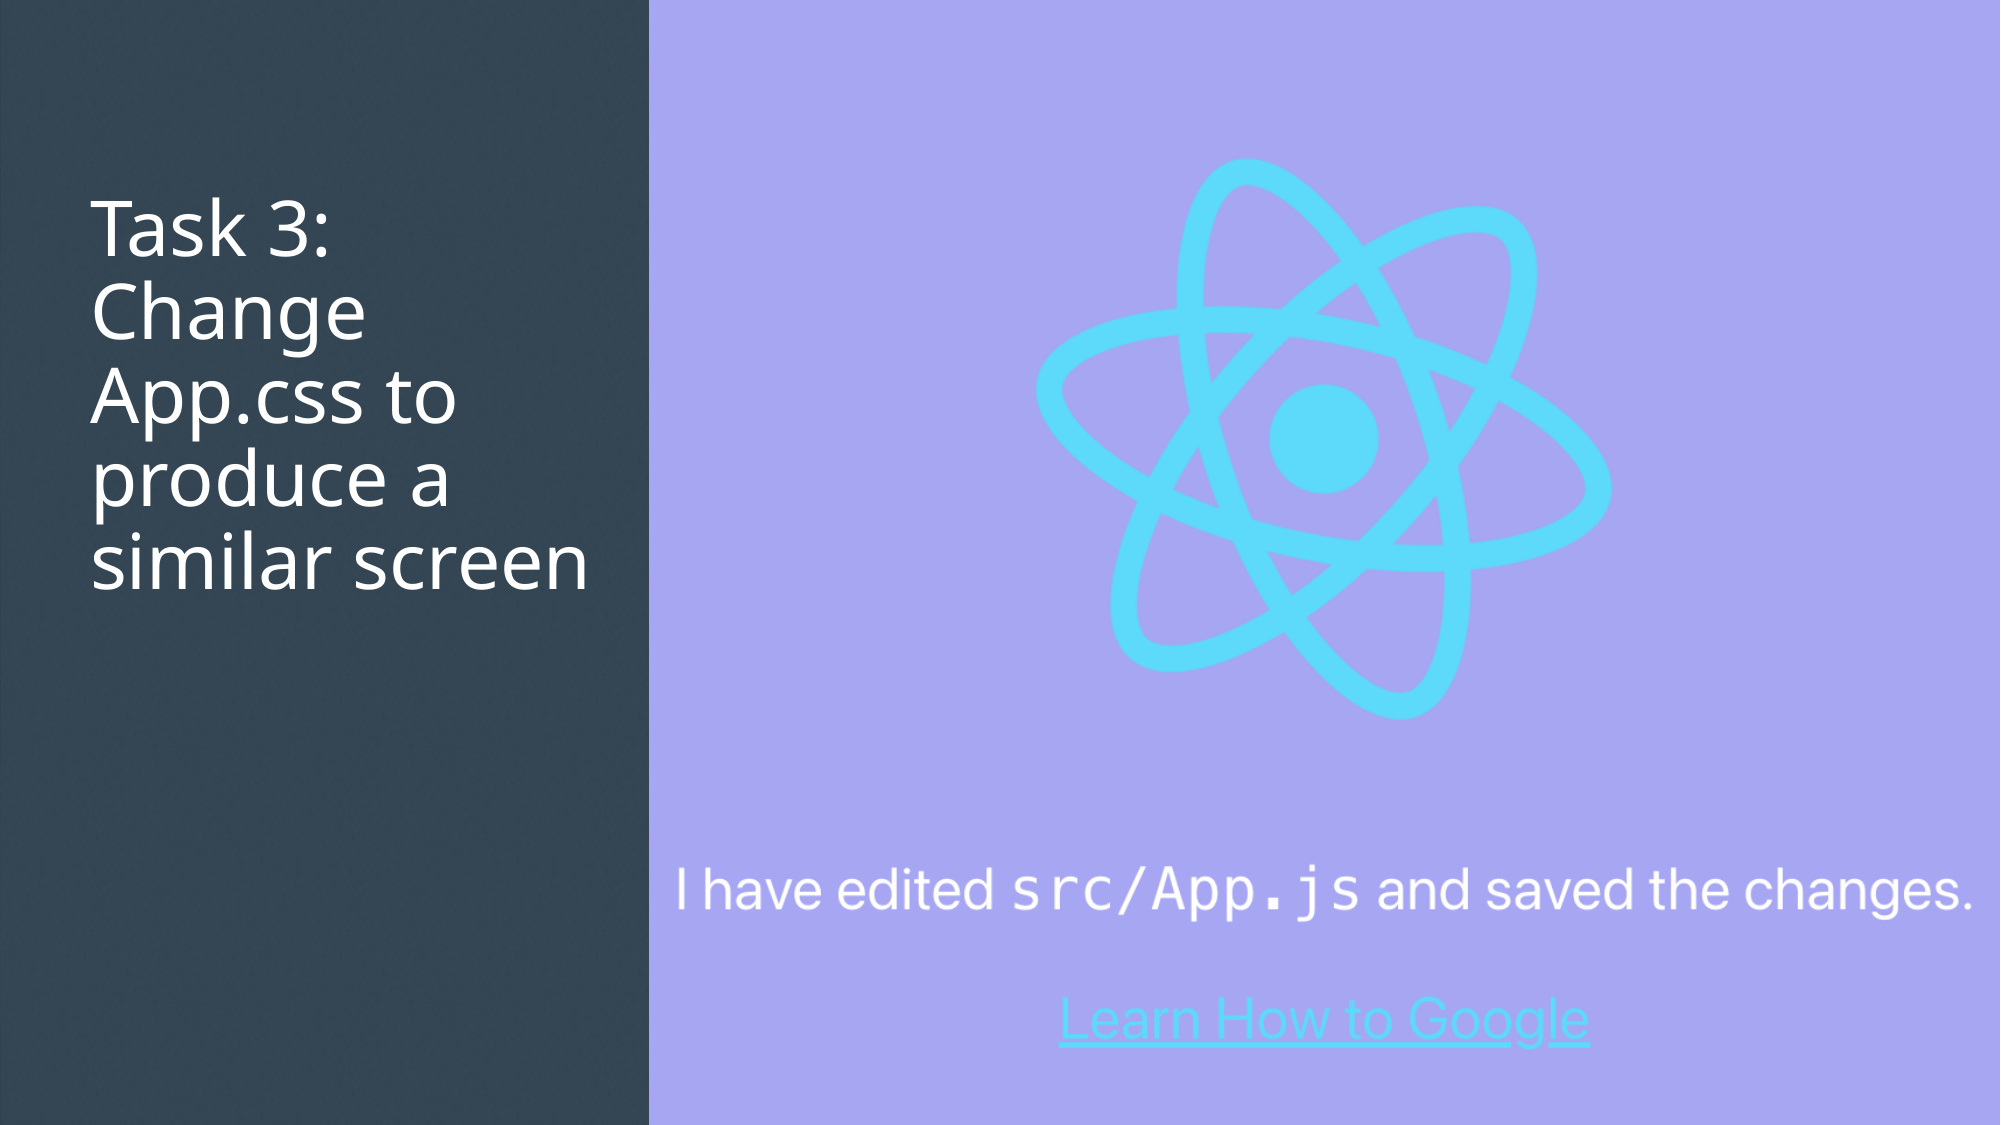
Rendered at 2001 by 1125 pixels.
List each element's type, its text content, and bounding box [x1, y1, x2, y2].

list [649, 0, 2000, 1125]
title Task 3: Change App.css to produce a similar screen [75, 111, 613, 614]
